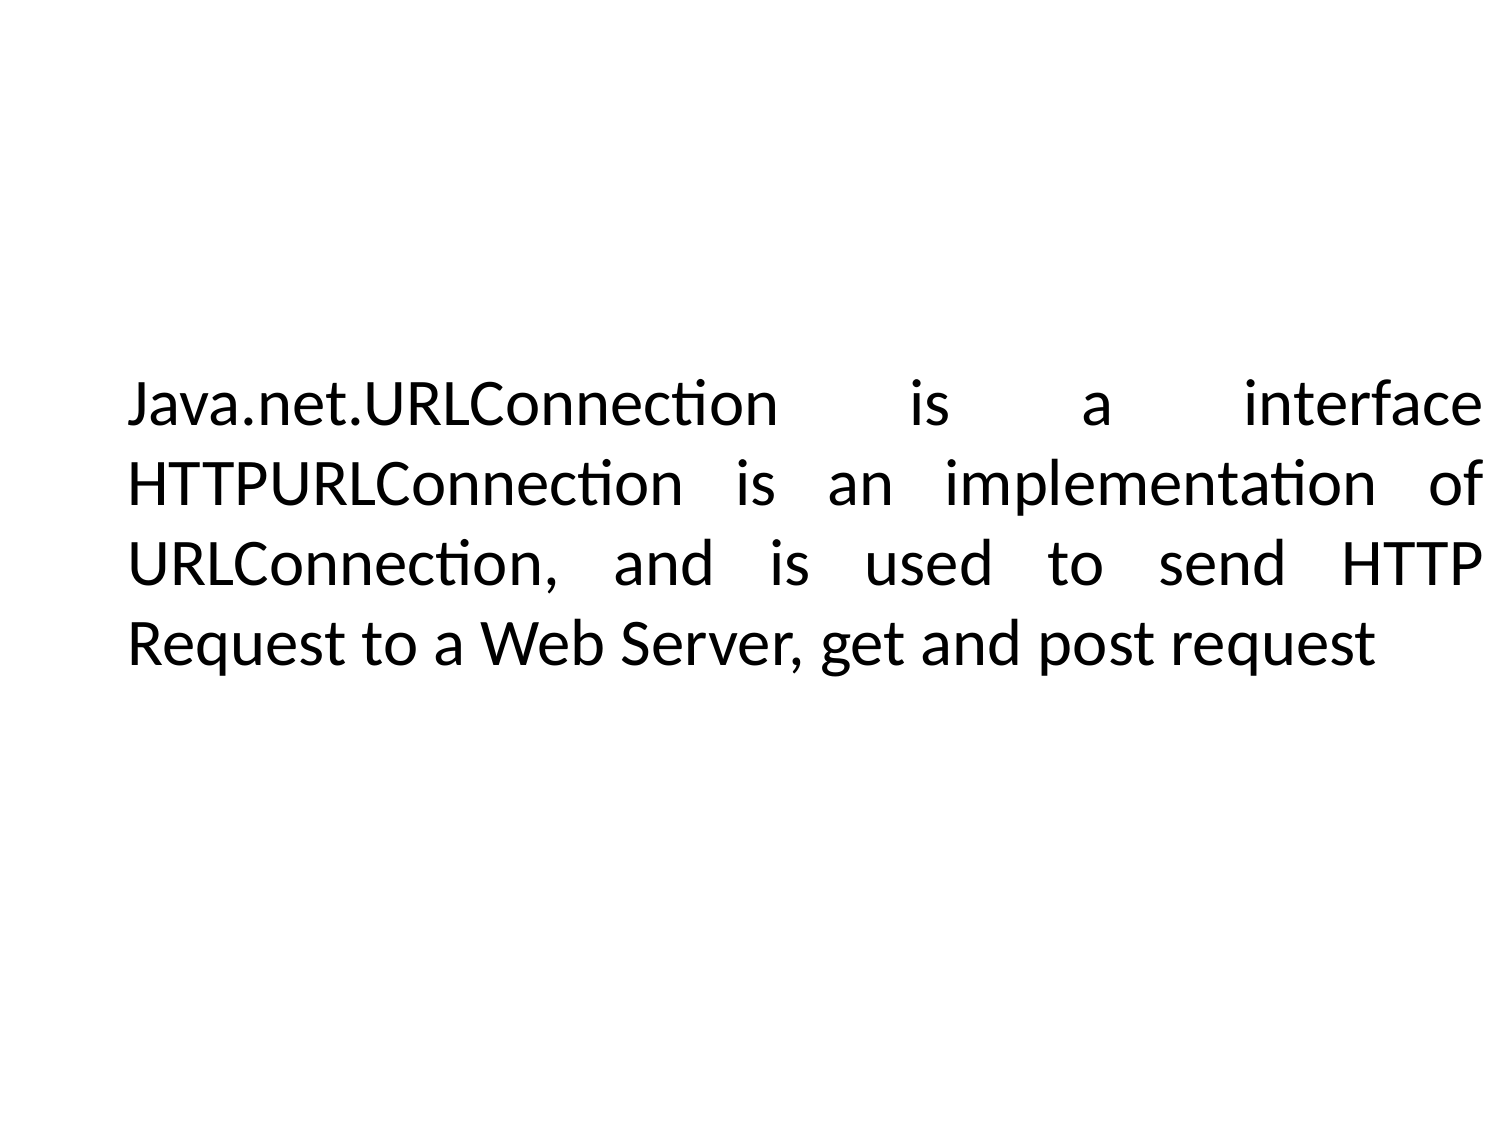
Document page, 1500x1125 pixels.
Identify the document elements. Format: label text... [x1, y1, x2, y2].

title Java.net.URLConnection is a interface HTTPURLConnection is an implementation of URLConnection, and is used to send HTTP Request to a Web Server, get and post request [112, 0, 1500, 1125]
